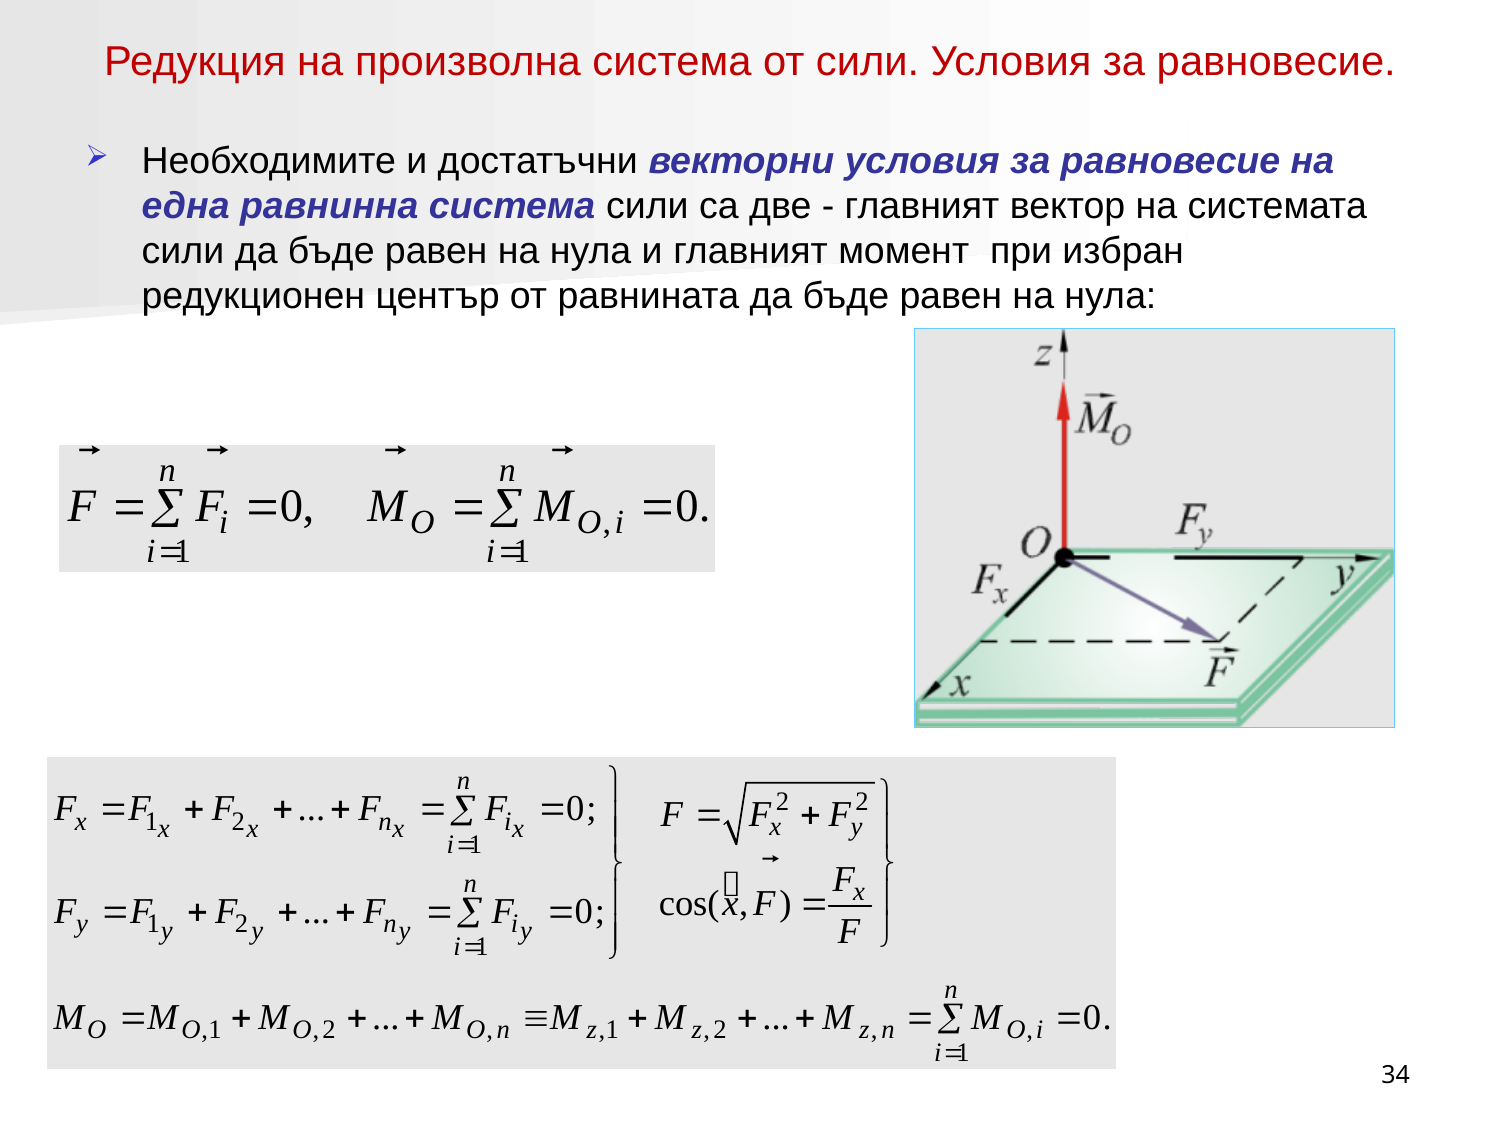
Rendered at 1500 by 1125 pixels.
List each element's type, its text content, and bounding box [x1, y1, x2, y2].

list Необходимите и достатъчни векторни условия за равновесие на една равнинна система сили са две - главният вектор на системата сили да бъде равен на нула и главният момент при избран редукционен център от равнината да бъде равен на нула: [70, 128, 1421, 340]
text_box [46, 756, 1117, 1070]
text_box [58, 445, 715, 572]
picture [913, 328, 1395, 728]
slide_number 34 [1074, 1025, 1425, 1100]
title Редукция на произволна система от сили. Условия за равновесие. [23, 23, 1477, 94]
